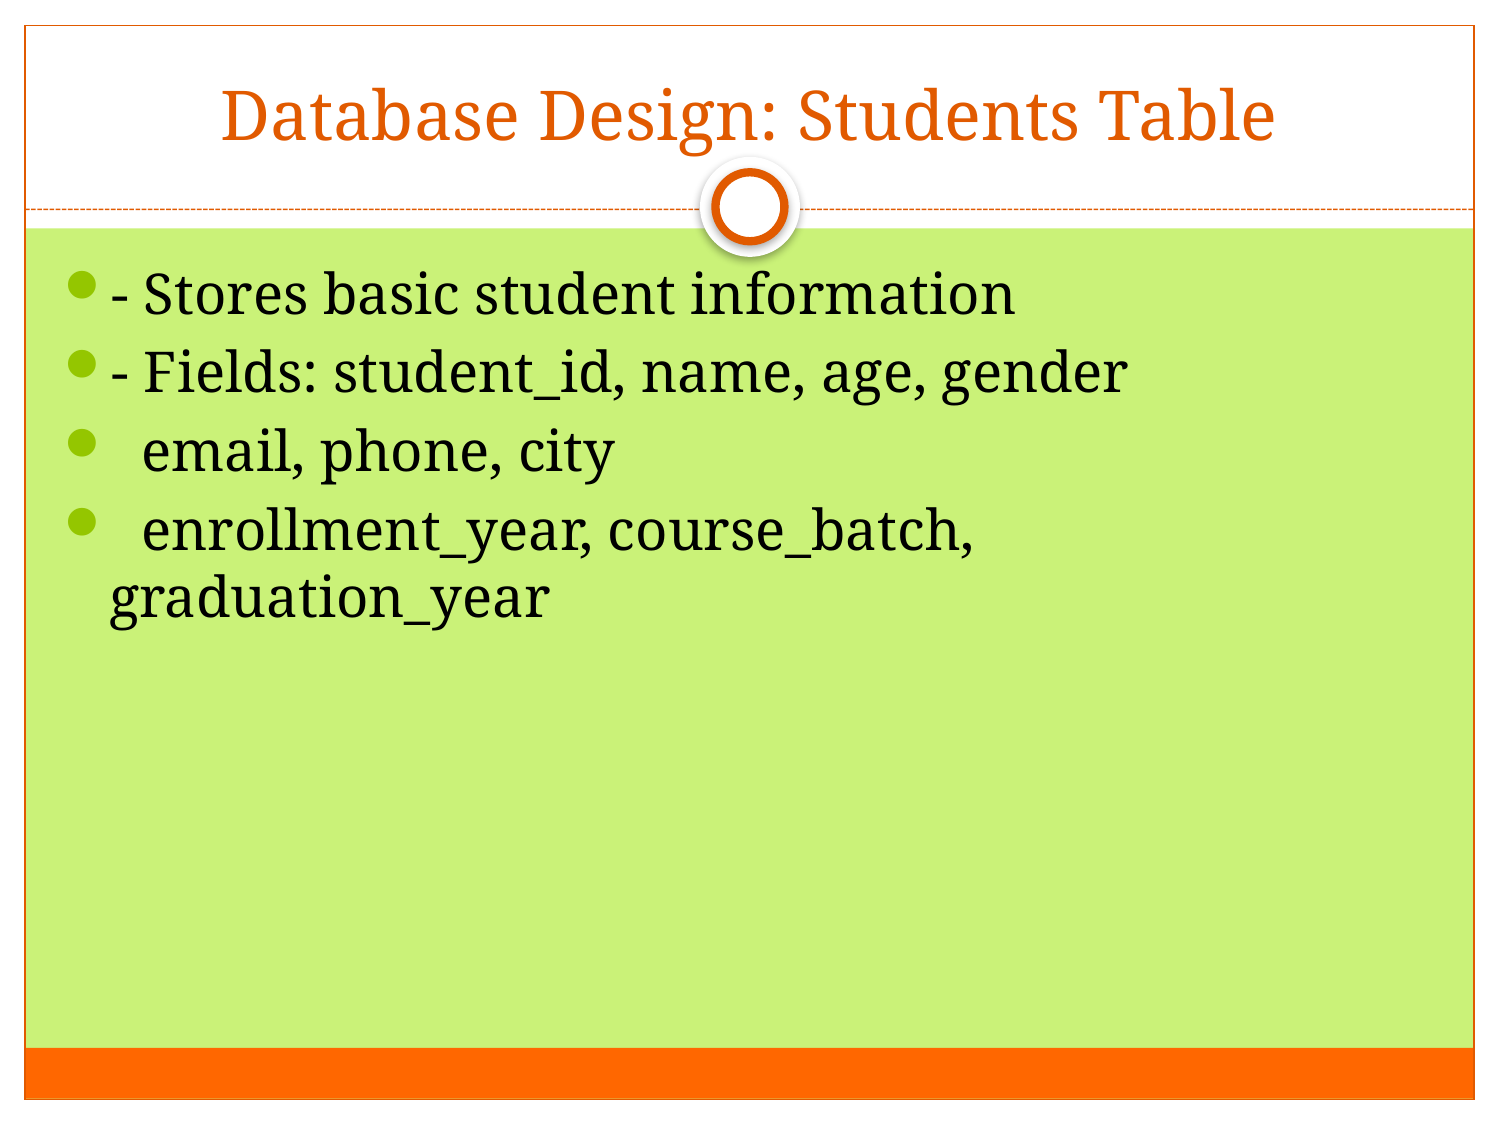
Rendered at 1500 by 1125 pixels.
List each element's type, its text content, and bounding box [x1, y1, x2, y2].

title Database Design: Students Table [49, 37, 1450, 162]
list - Stores basic student information - Fields: student_id, name, age, gender email, phone, city enrollment_year, course_batch, graduation_year [49, 250, 1445, 1001]
